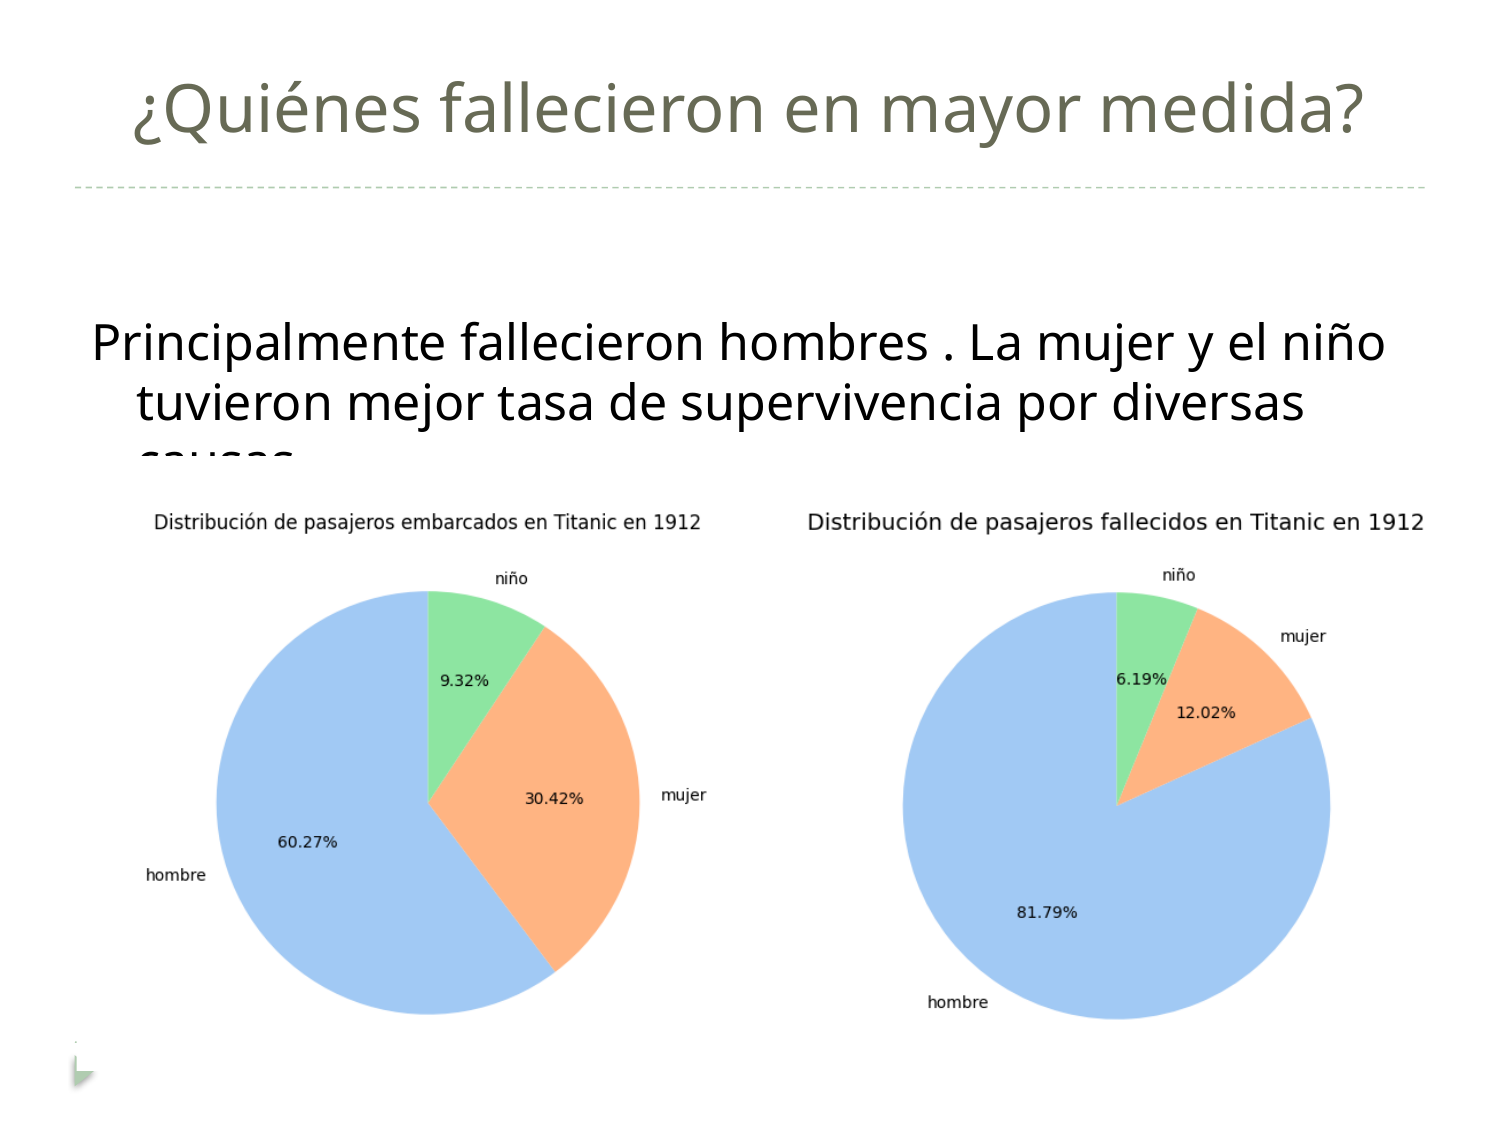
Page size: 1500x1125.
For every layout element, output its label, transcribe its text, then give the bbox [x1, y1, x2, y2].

picture [76, 455, 1455, 1071]
title ¿Quiénes fallecieron en mayor medida? [75, 24, 1425, 188]
list Principalmente fallecieron hombres . La mujer y el niño tuvieron mejor tasa de supervivencia por diversas causas. [76, 302, 1412, 455]
